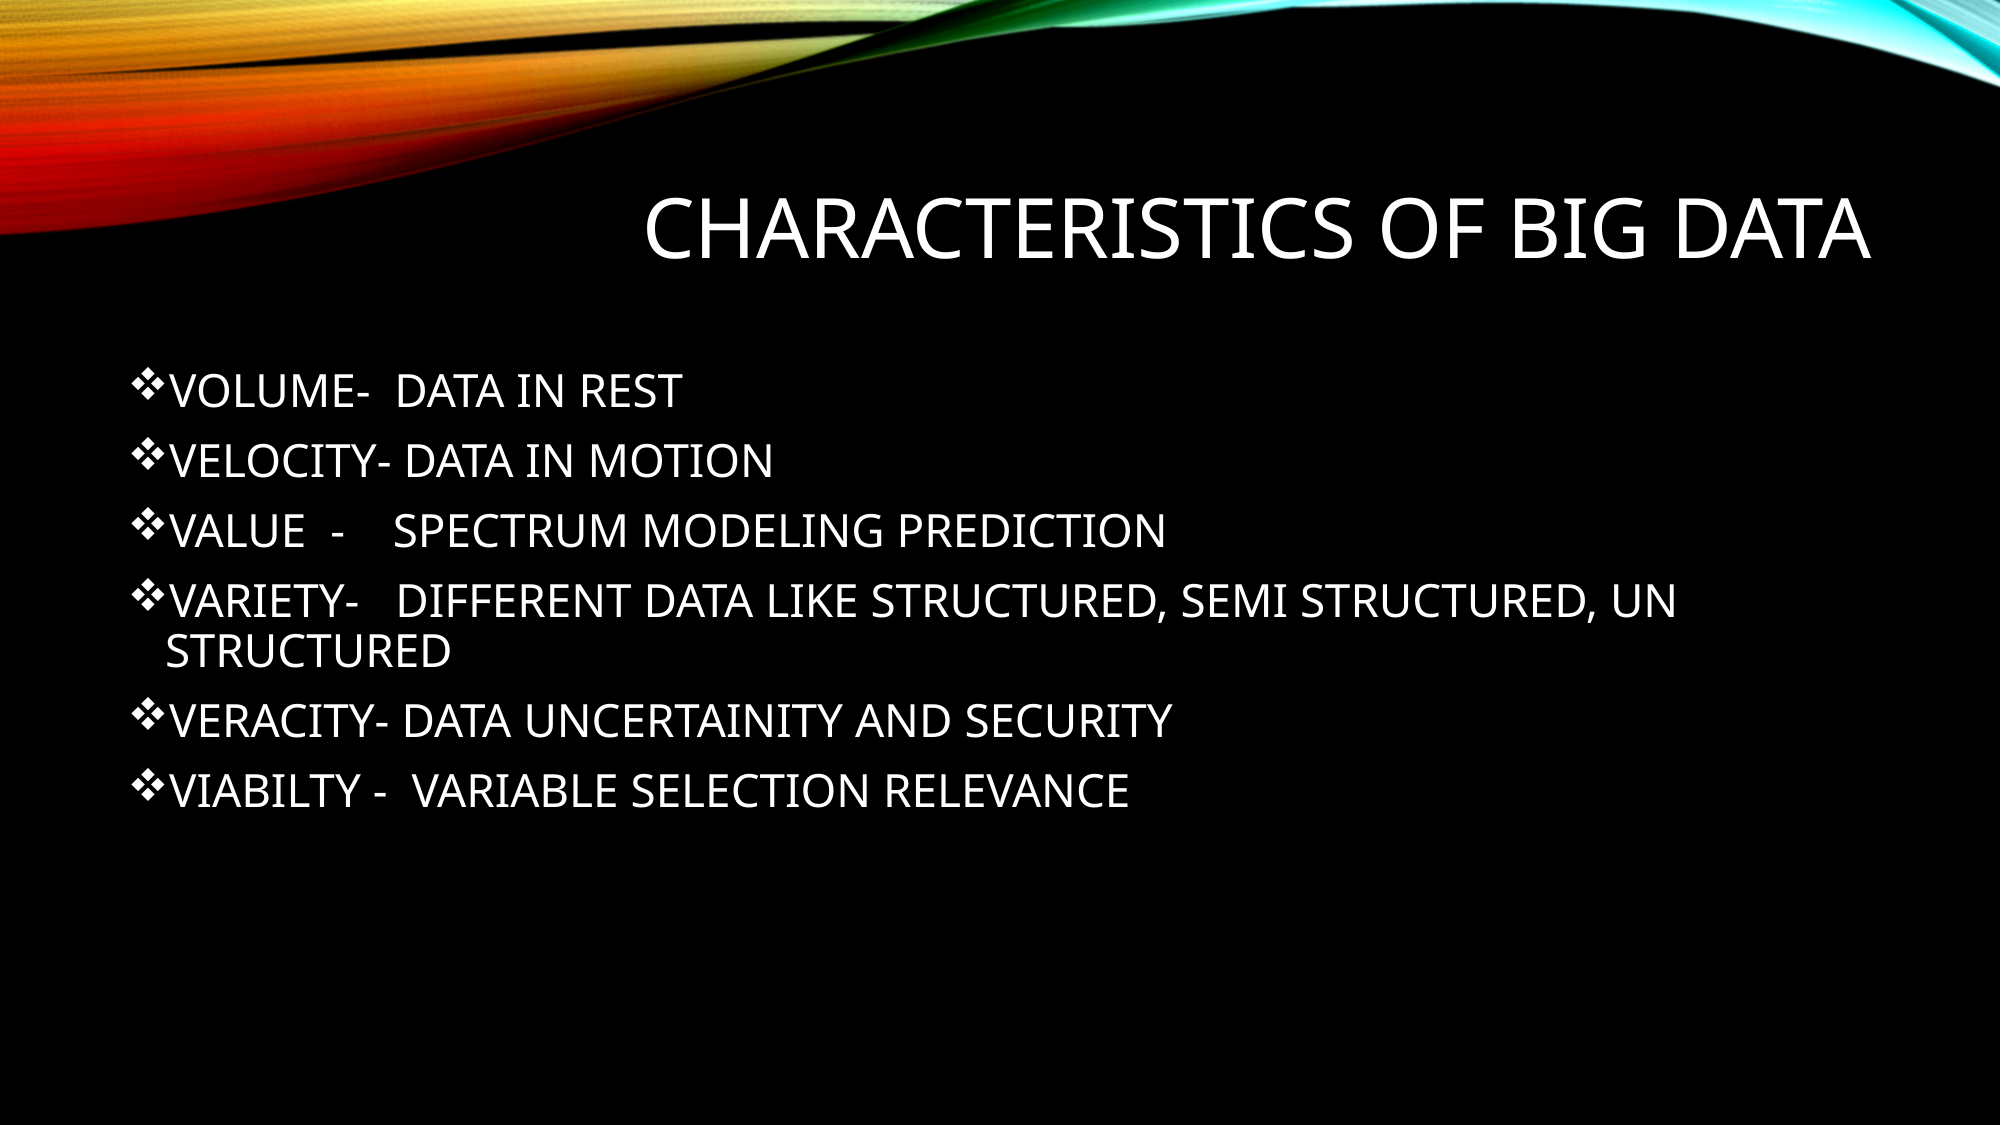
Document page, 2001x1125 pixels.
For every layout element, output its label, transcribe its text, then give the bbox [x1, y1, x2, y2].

title CHARACTERISTICS OF BIG DATA [474, 125, 1888, 338]
picture [0, 0, 2000, 237]
list VOLUME- DATA IN REST VELOCITY- DATA IN MOTION VALUE - SPECTRUM MODELING PREDICTION VARIETY- DIFFERENT DATA LIKE STRUCTURED, SEMI STRUCTURED, UN STRUCTURED VERACITY- DATA UNCERTAINITY AND SECURITY VIABILTY - VARIABLE SELECTION RELEVANCE [112, 360, 1888, 1021]
